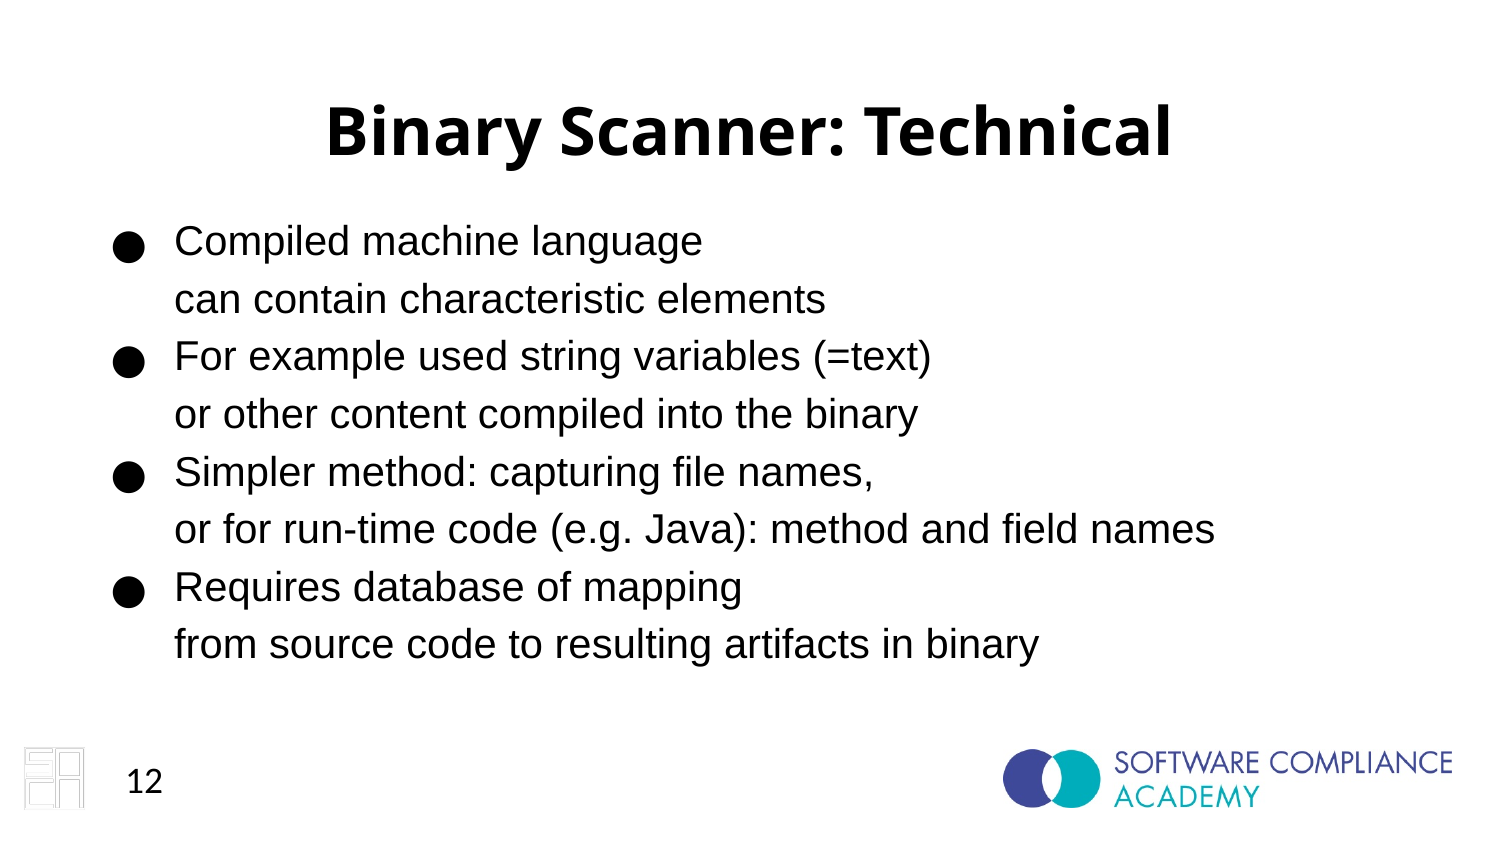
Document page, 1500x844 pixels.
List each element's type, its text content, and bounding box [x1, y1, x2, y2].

text_box Compiled machine language can contain characteristic elements For example used string variables (=text) or other content compiled into the binary Simpler method: capturing file names, or for run-time code (e.g. Java): method and field names Requires database of mapping from source code to resulting artifacts in binary [88, 199, 1447, 753]
text_box Binary Scanner: Technical [74, 39, 1425, 169]
picture [23, 746, 86, 811]
picture [1003, 749, 1452, 808]
